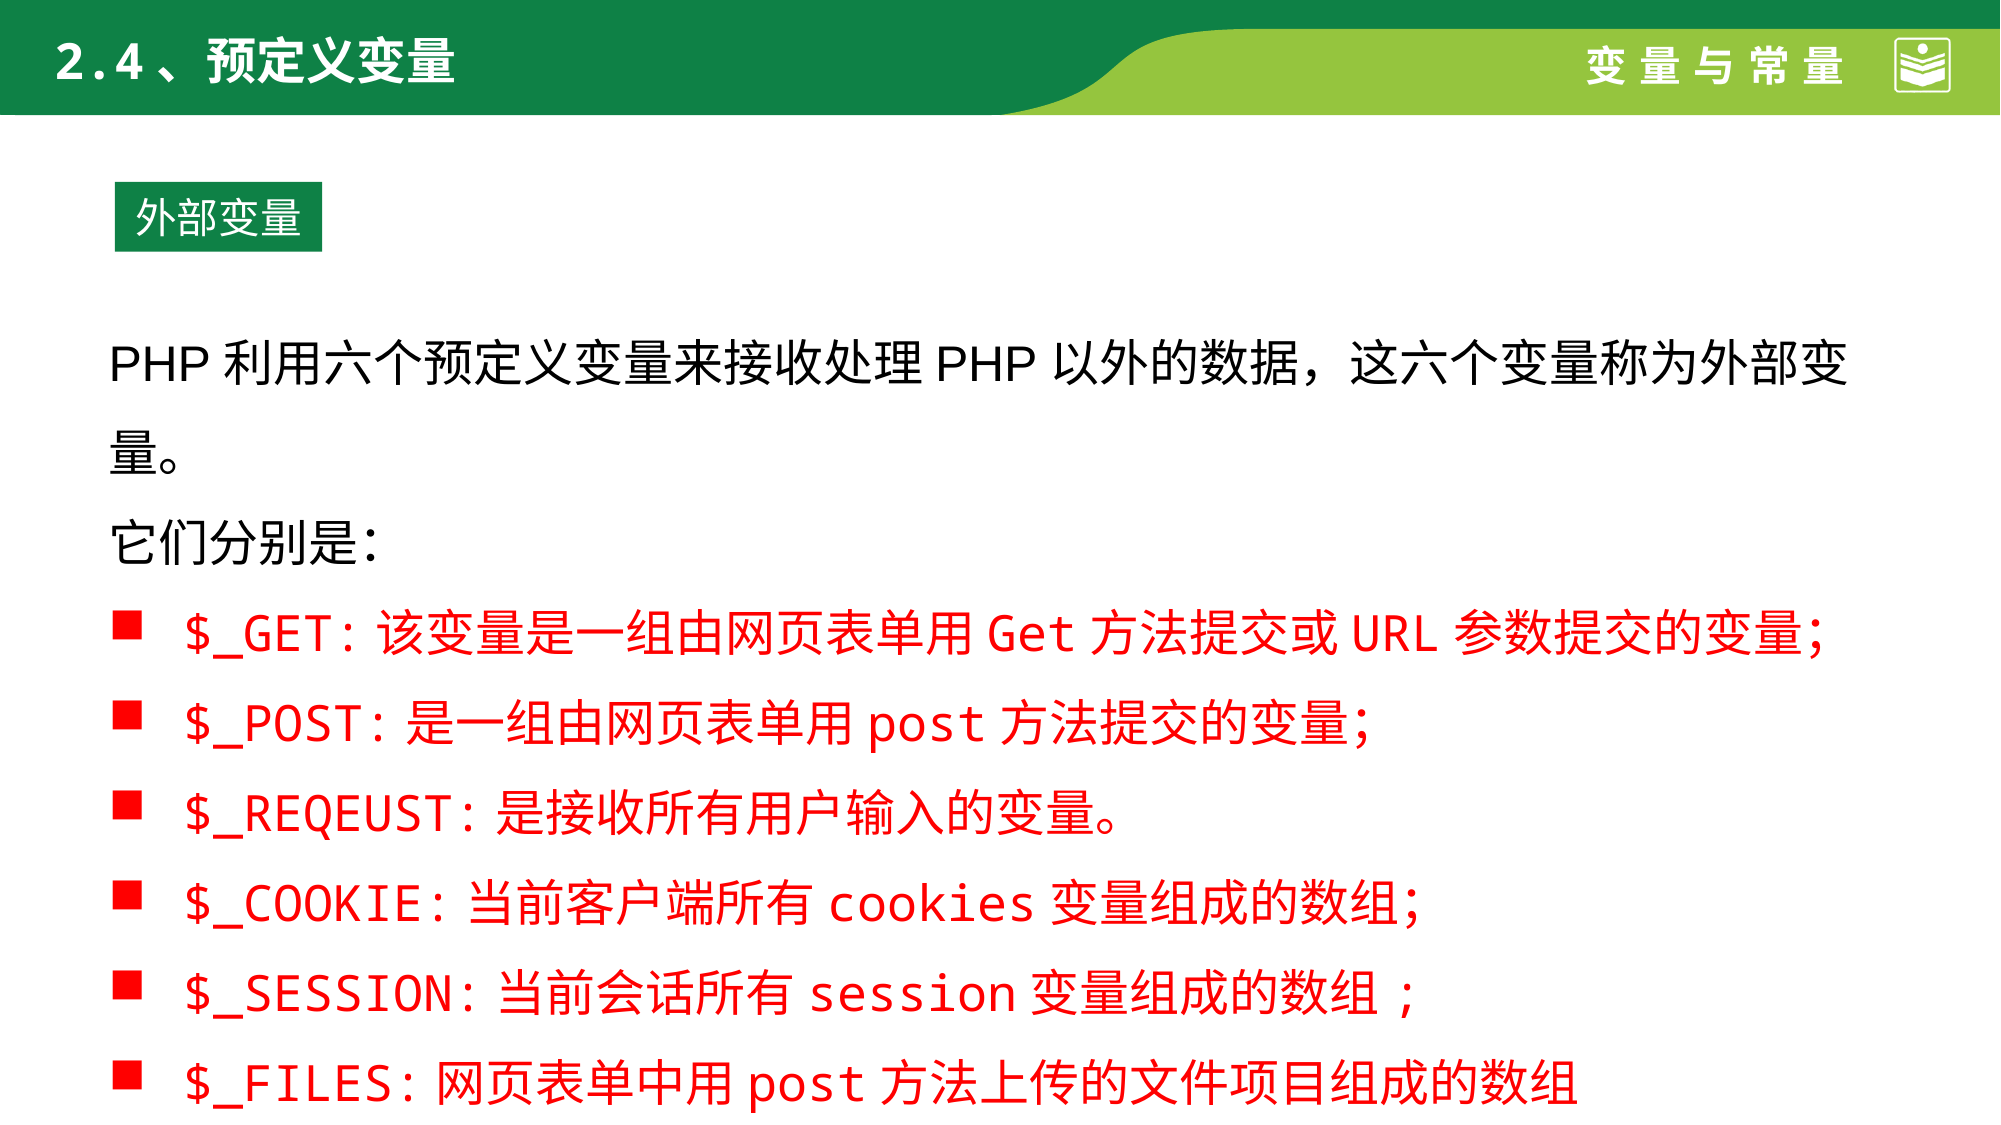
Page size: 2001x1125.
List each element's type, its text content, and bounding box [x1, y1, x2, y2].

text_box 2.4、预定义变量 [39, 21, 606, 97]
picture [1893, 37, 1951, 93]
text_box PHP利用六个预定义变量来接收处理PHP以外的数据，这六个变量称为外部变量。 它们分别是： $_GET:该变量是一组由网页表单用Get方法提交或URL参数提交的变量； $_POST:是一组由网页表单用post方法提交的变量； $_REQEUST:是接收所有用户输入的变量。 $_COOKIE:当前客户端所有cookies变量组成的数组； $_SESSION:当前会话所有session变量组成的数组; $_FILES:网页表单中用post方法上传的文件项目组成的数组 [93, 294, 1895, 1120]
text_box [0, 0, 2000, 116]
text_box 变量与常量 [1570, 32, 1860, 98]
text_box [999, 28, 2000, 116]
text_box 外部变量 [114, 181, 323, 252]
